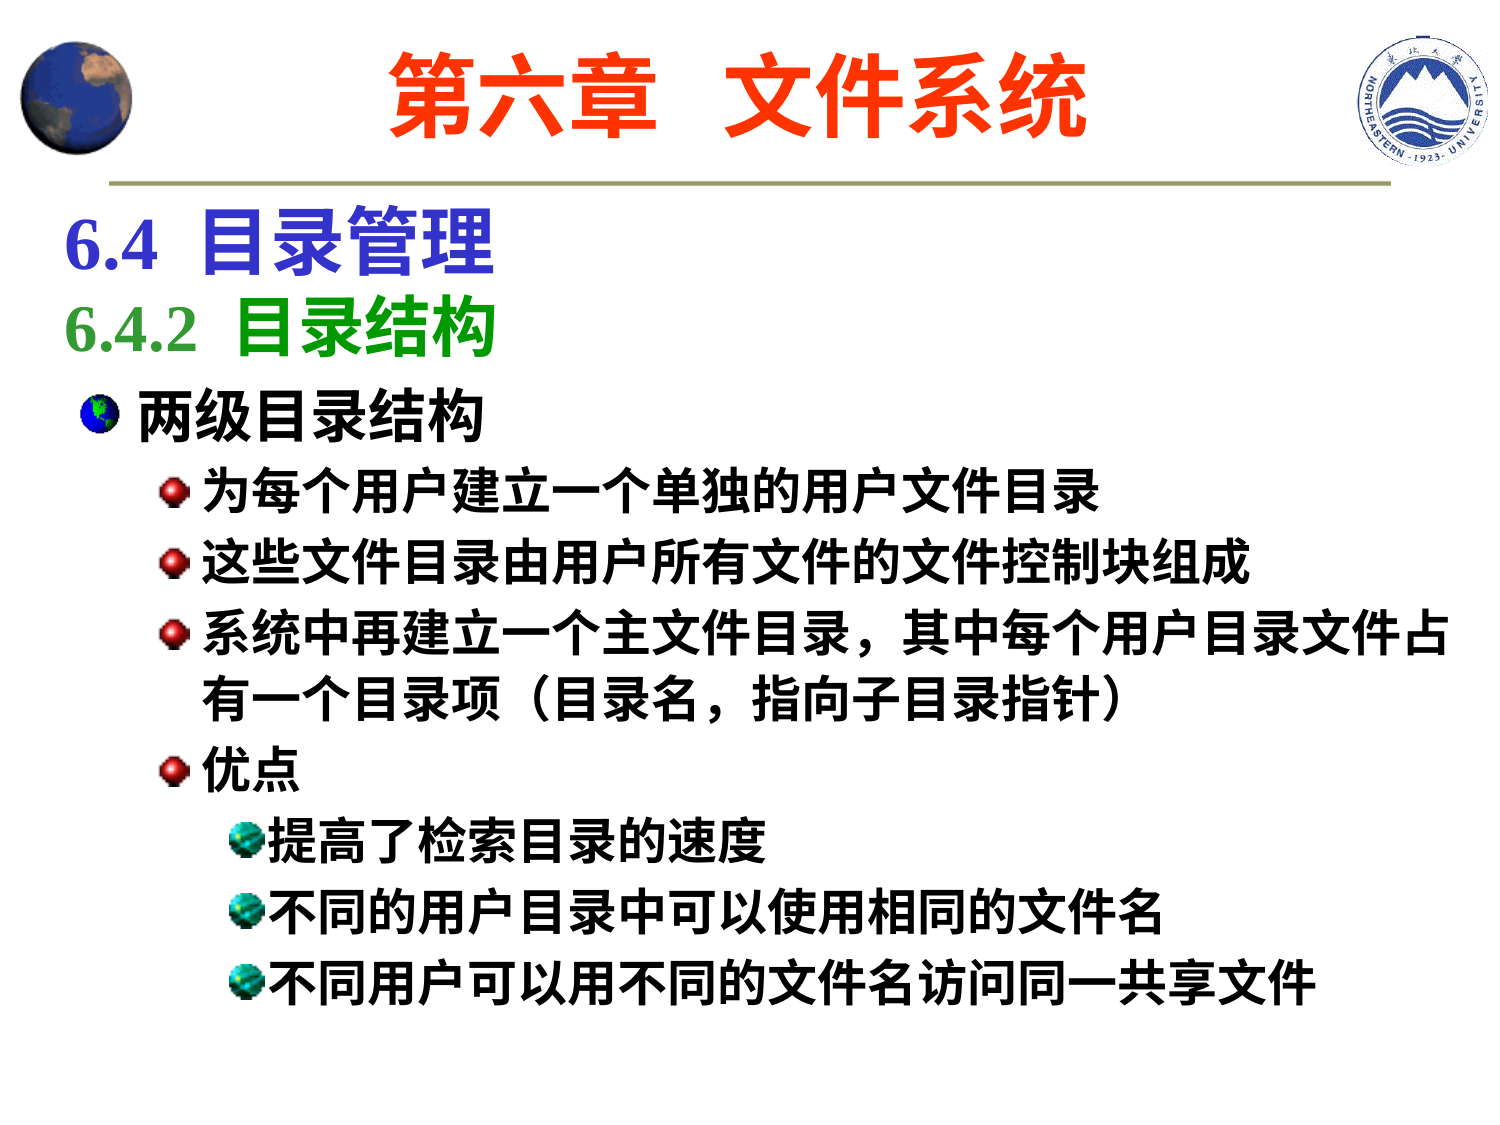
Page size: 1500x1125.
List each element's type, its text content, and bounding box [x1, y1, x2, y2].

picture [154, 751, 190, 787]
picture [154, 614, 190, 650]
text_box 第六章 文件系统 [174, 37, 1300, 150]
picture [154, 543, 190, 579]
text_box 6.4 目录管理 6.4.2 目录结构 [50, 187, 1438, 372]
picture [1352, 33, 1490, 171]
picture [229, 964, 265, 1000]
picture [0, 37, 138, 161]
picture [79, 393, 121, 435]
picture [229, 822, 265, 858]
list 两级目录结构 为每个用户建立一个单独的用户文件目录 这些文件目录由用户所有文件的文件控制块组成 系统中再建立一个主文件目录，其中每个用户目录文件占有一个目录项（目录名，指向子目录指针） 优点 提高了检索目录的速度 不同的用户目录中可以使用相同的文件名 不同用户可以用不同的文件名访问同一共享文件 [64, 364, 1471, 1074]
picture [229, 893, 265, 929]
picture [154, 472, 190, 508]
picture [109, 175, 1391, 187]
